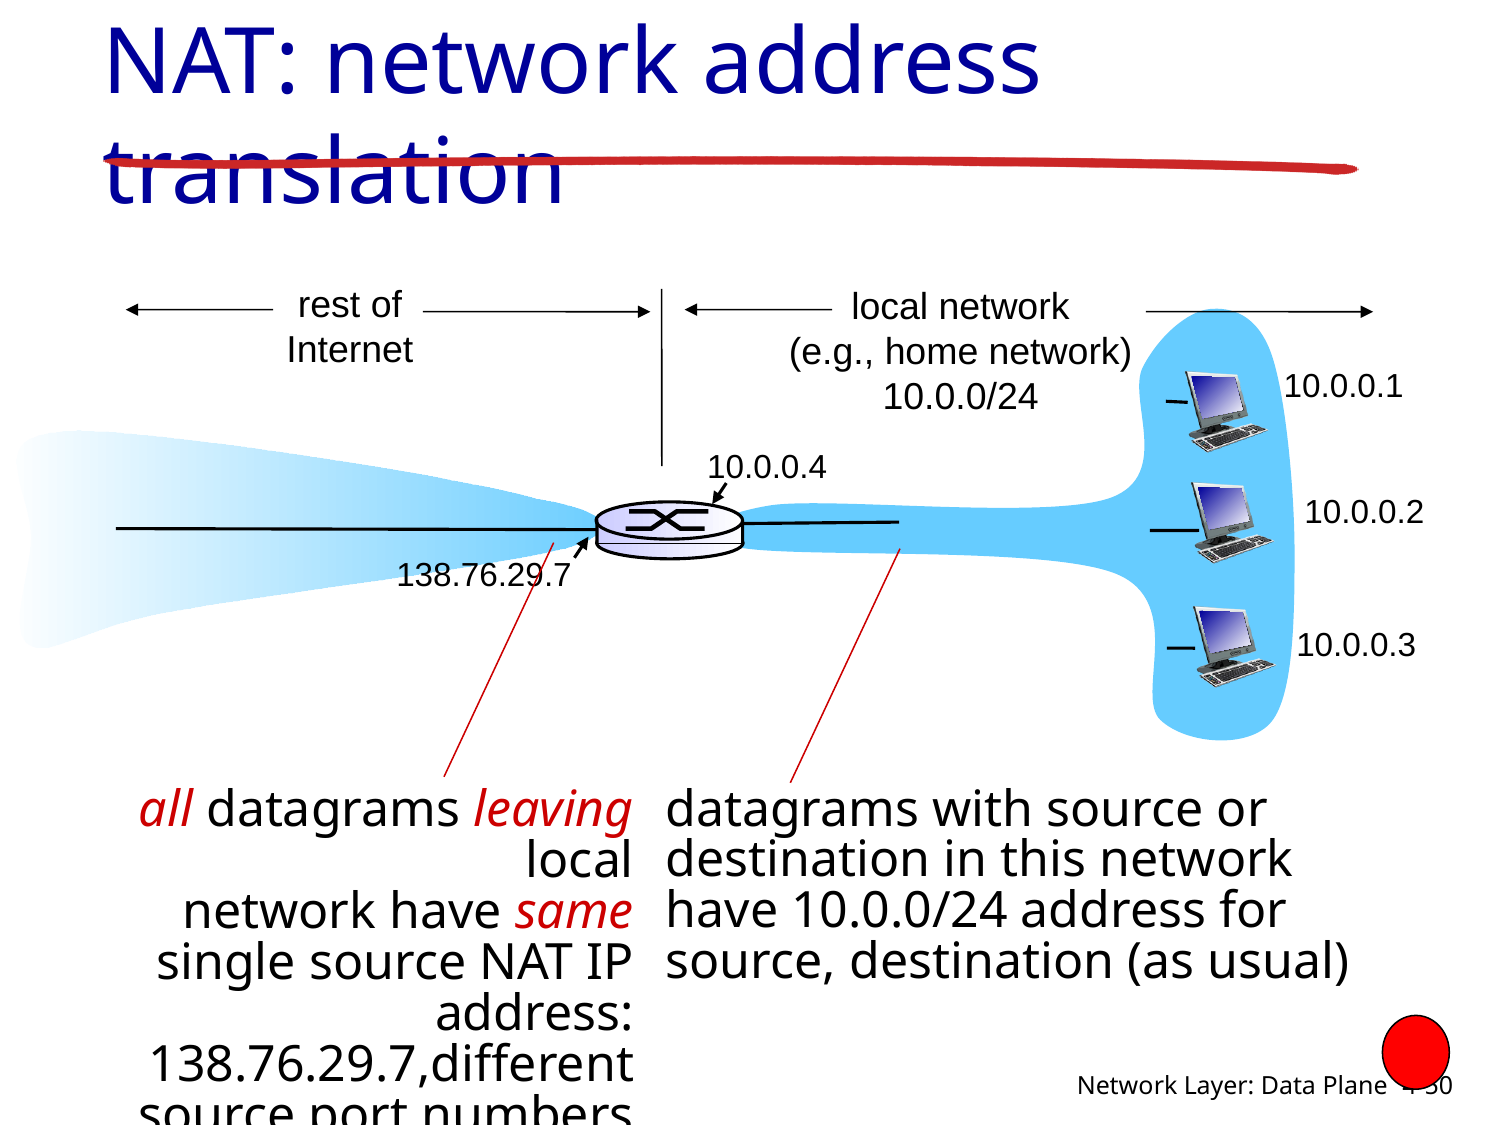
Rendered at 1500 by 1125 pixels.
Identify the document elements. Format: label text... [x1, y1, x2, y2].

picture [97, 151, 1373, 180]
text_box [1382, 1015, 1450, 1090]
text_box rest of Internet [271, 272, 429, 378]
text_box [684, 303, 833, 316]
text_box [429, 305, 651, 318]
text_box local network (e.g., home network) 10.0.0/24 [773, 274, 1148, 425]
text_box all datagrams leaving local network have same single source NAT IP address: 138.76.29.7,different source port numbers [44, 778, 649, 1125]
text_box [125, 303, 271, 316]
text_box 10.0.0.3 [1300, 615, 1432, 670]
text_box 10.0.0.2 [1298, 483, 1440, 538]
title NAT: network address translation [87, 37, 1415, 187]
text_box [749, 312, 1295, 741]
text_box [595, 501, 744, 560]
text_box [1189, 601, 1296, 694]
text_box [712, 483, 727, 500]
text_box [1181, 367, 1288, 460]
text_box datagrams with source or destination in this network have 10.0.0/24 address for source, destination (as usual) [650, 777, 1365, 997]
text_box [1188, 478, 1295, 571]
slide_number 4-50 [1386, 1061, 1480, 1108]
footer Network Layer: Data Plane [1045, 1062, 1404, 1102]
text_box [1145, 305, 1374, 318]
text_box 10.0.0.4 [692, 437, 843, 493]
text_box 10.0.0.1 [1268, 356, 1419, 412]
text_box [574, 536, 589, 558]
text_box 138.76.29.7 [381, 545, 588, 600]
text_box [16, 430, 590, 648]
